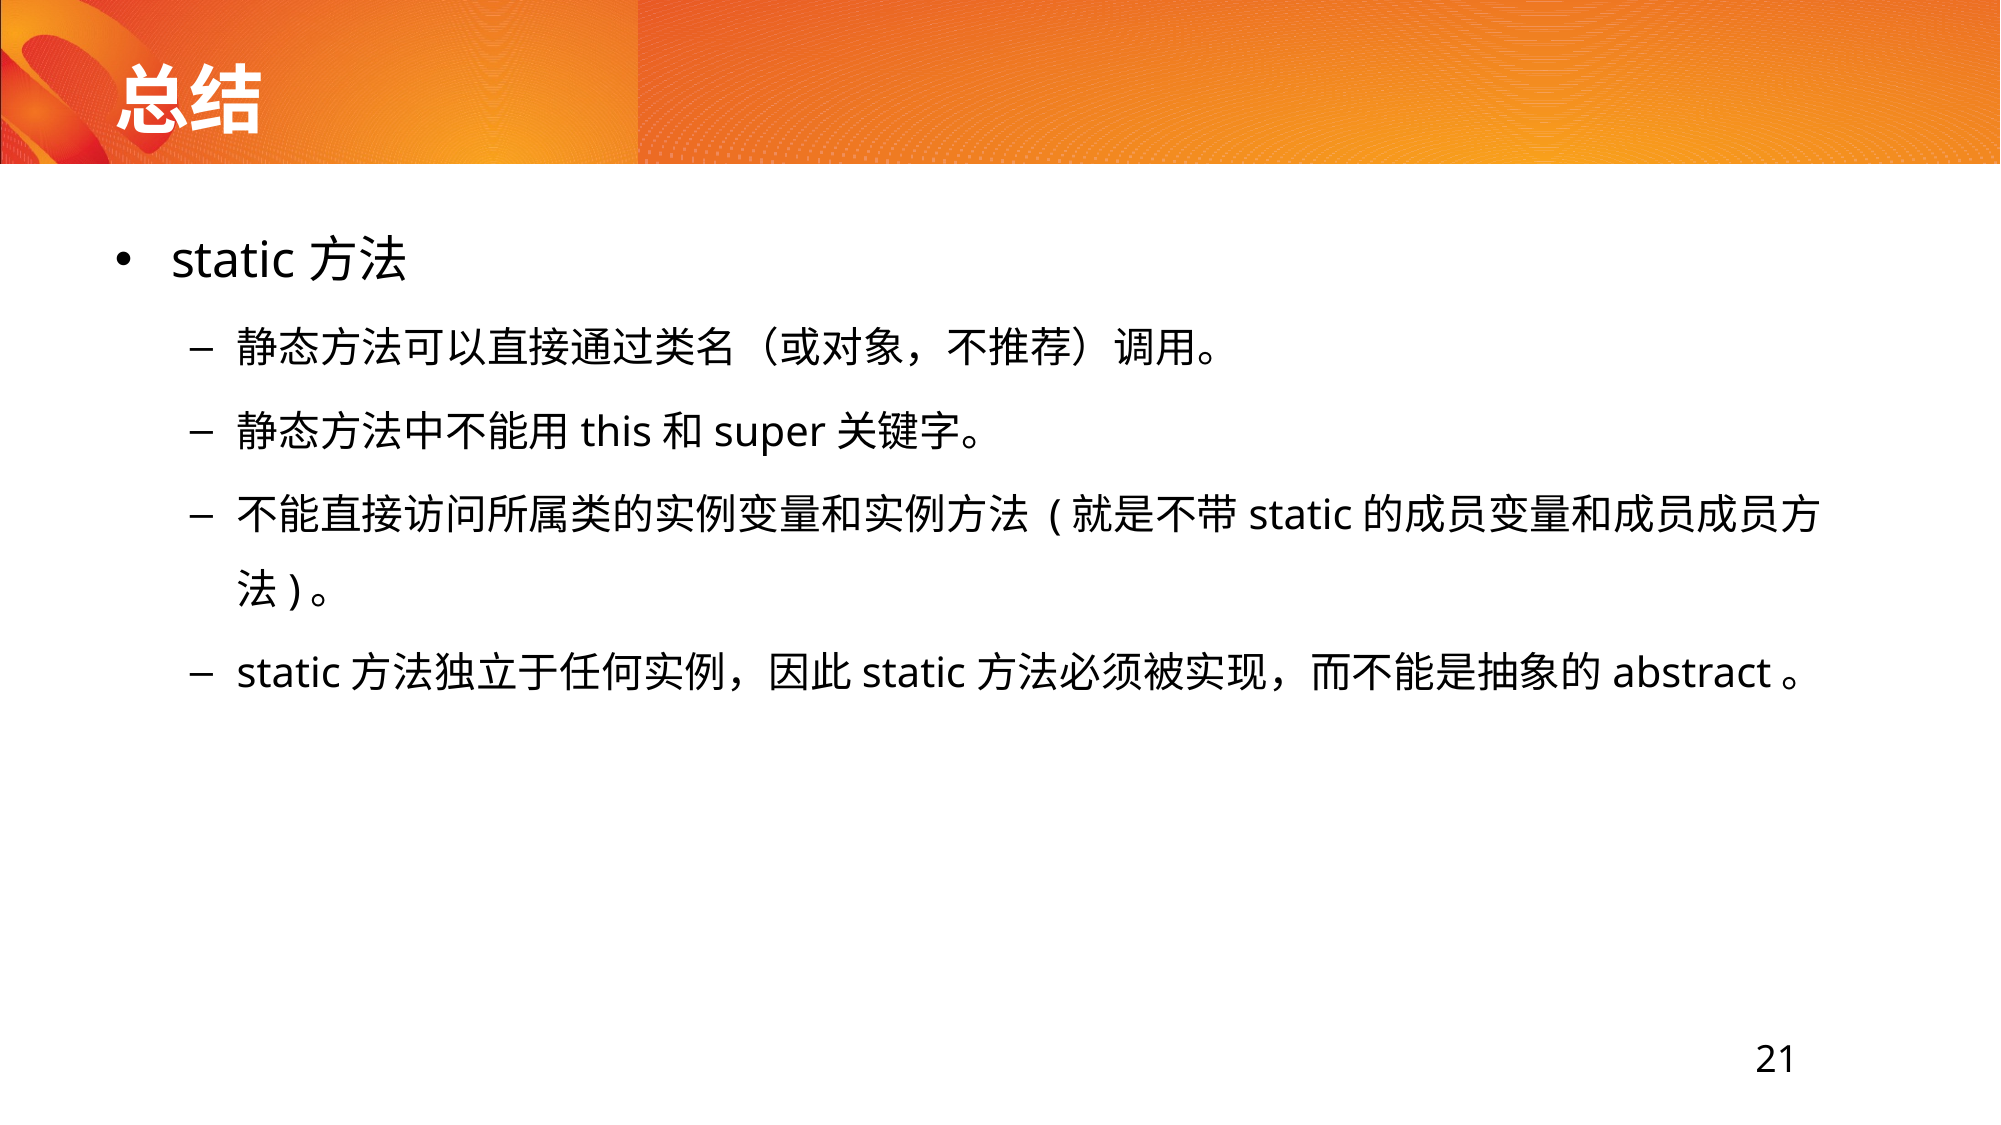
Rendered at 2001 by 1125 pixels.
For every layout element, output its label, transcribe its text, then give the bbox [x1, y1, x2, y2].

list static方法 静态方法可以直接通过类名（或对象，不推荐）调用。 静态方法中不能用this和super关键字。 不能直接访问所属类的实例变量和实例方法 (就是不带static的成员变量和成员成员方法)。 static方法独立于任何实例，因此static方法必须被实现，而不能是抽象的abstract。 [99, 190, 1900, 1005]
picture [0, 0, 2000, 164]
title 总结 [99, 45, 1900, 167]
